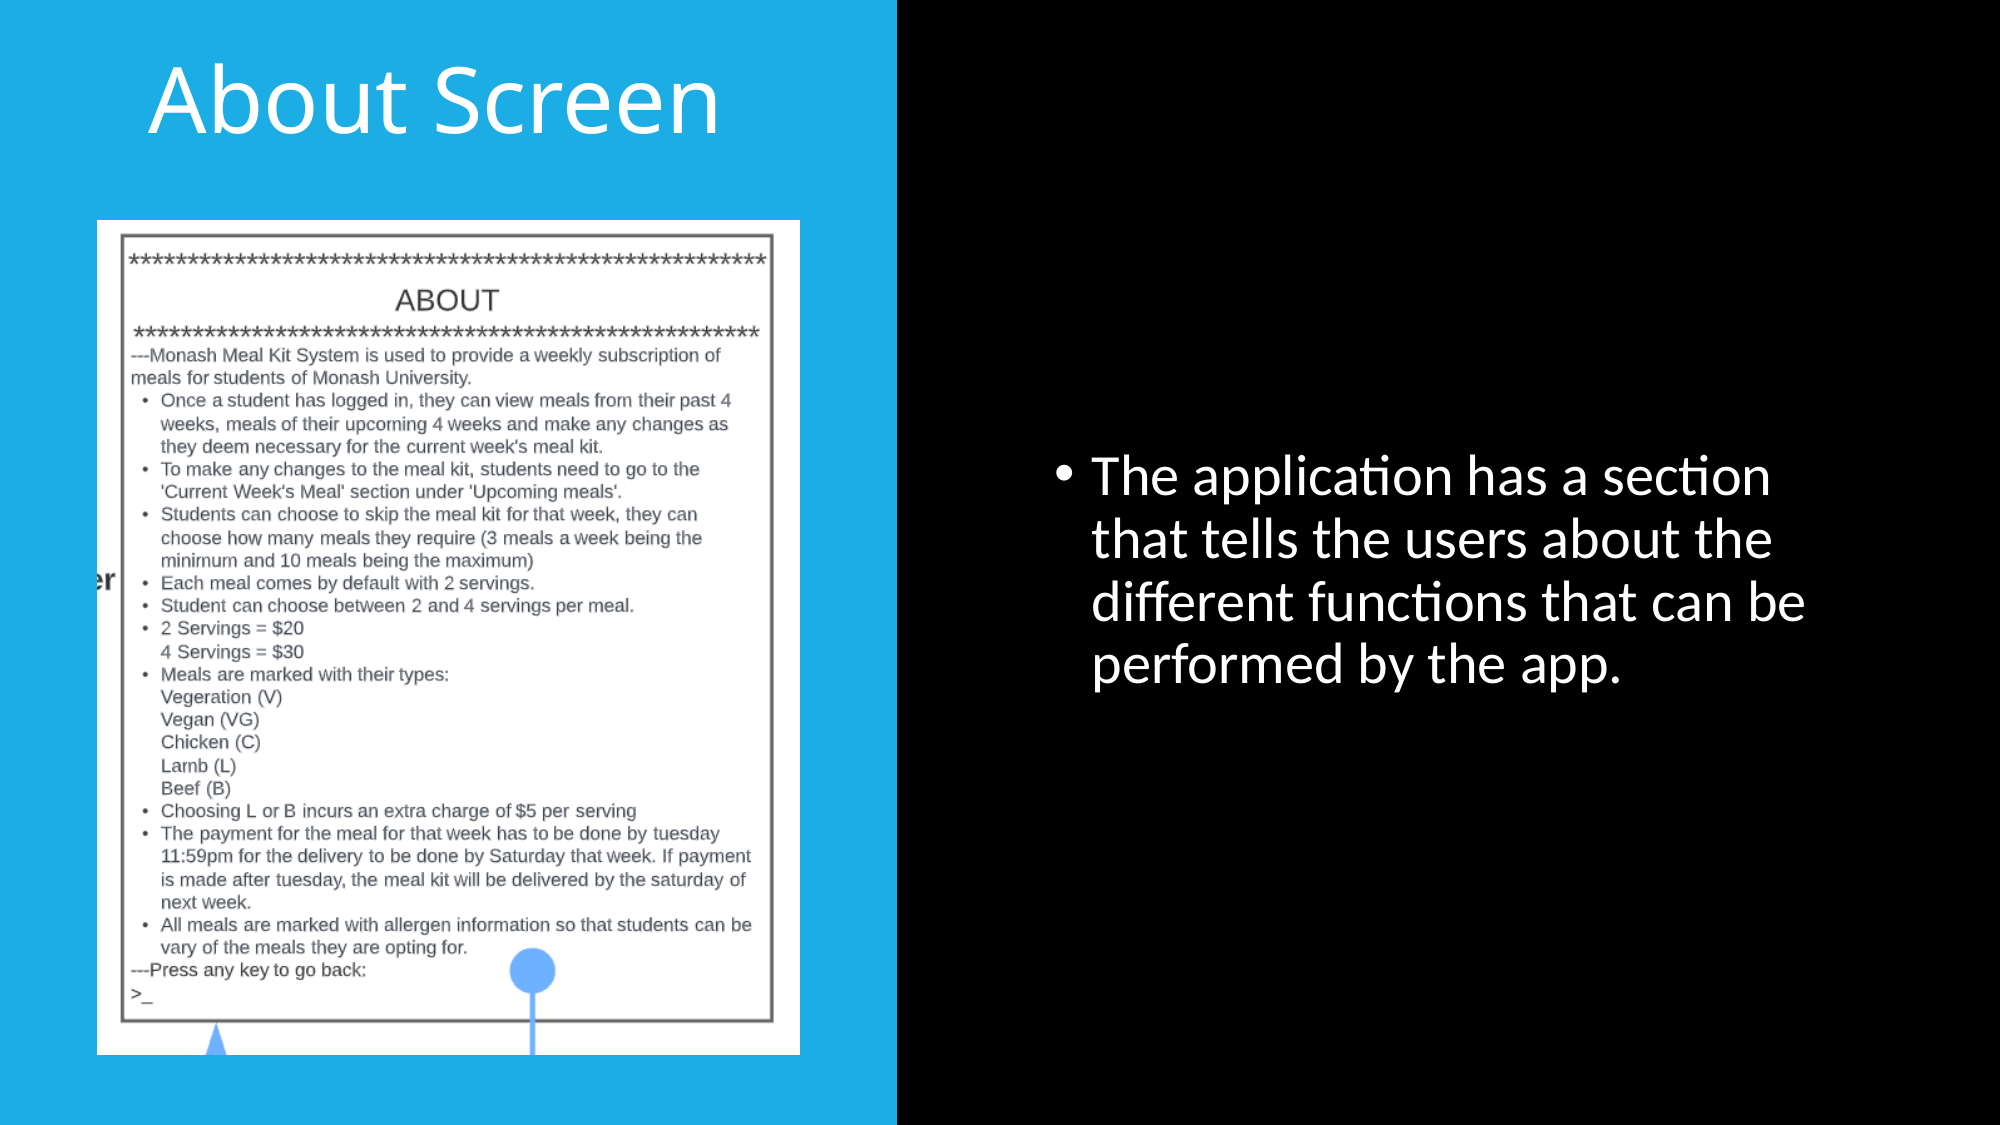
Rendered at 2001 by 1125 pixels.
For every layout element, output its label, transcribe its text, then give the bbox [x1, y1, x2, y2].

picture [97, 220, 800, 1055]
title About Screen [55, 36, 817, 172]
text_box [0, 0, 898, 1125]
list The application has a section that tells the users about the different functions that can be performed by the app. [1039, 128, 1863, 1014]
